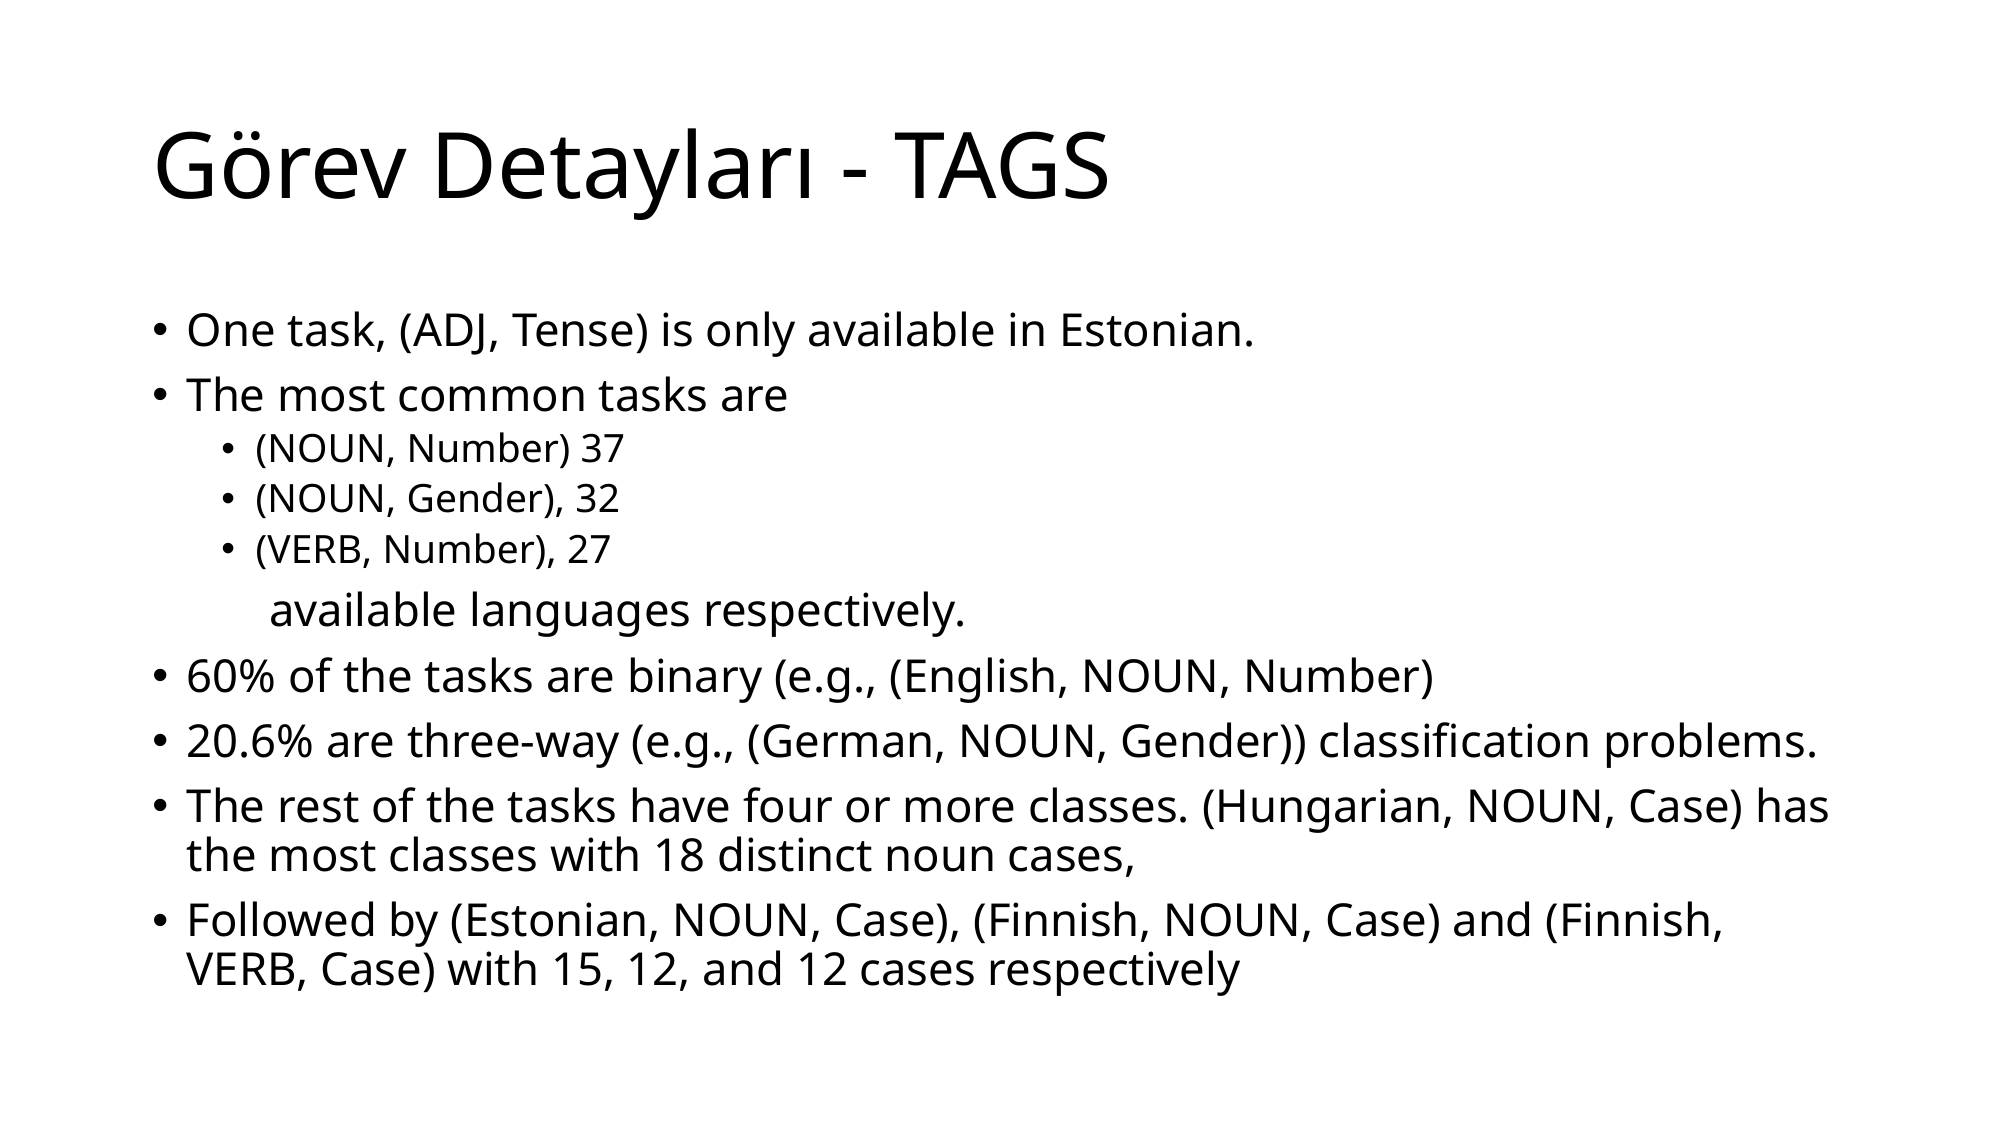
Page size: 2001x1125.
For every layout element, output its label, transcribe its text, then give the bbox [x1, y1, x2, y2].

title Görev Detayları - TAGS [137, 59, 1863, 278]
list One task, (ADJ, Tense) is only available in Estonian. The most common tasks are (NOUN, Number) 37 (NOUN, Gender), 32 (VERB, Number), 27 available languages respectively. 60% of the tasks are binary (e.g., (English, NOUN, Number) 20.6% are three-way (e.g., (German, NOUN, Gender)) classification problems. The rest of the tasks have four or more classes. (Hungarian, NOUN, Case) has the most classes with 18 distinct noun cases, Followed by (Estonian, NOUN, Case), (Finnish, NOUN, Case) and (Finnish, VERB, Case) with 15, 12, and 12 cases respectively [137, 299, 1863, 1014]
